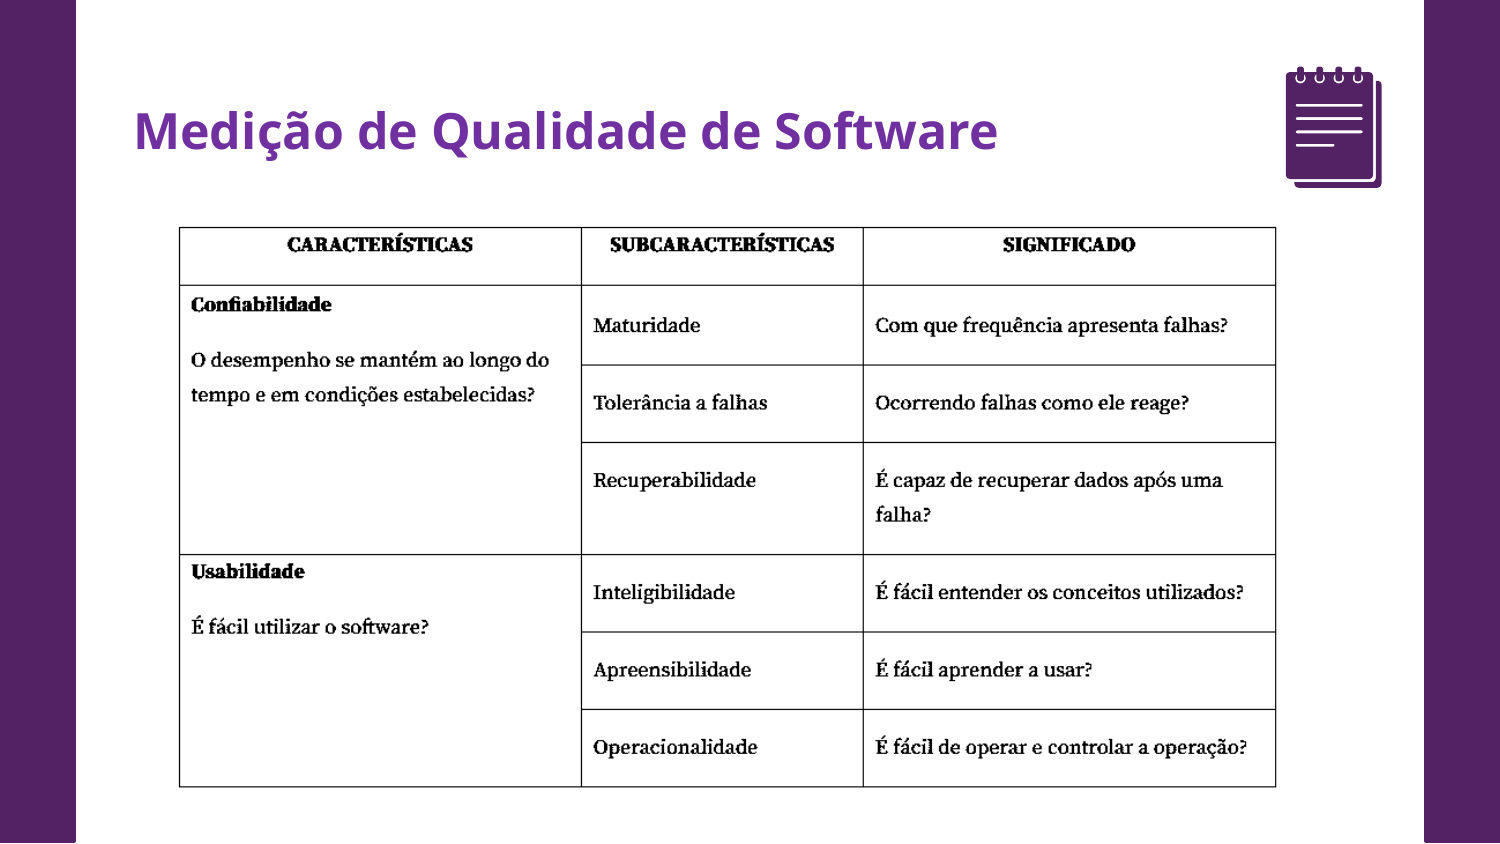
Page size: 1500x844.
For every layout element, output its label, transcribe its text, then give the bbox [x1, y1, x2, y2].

text_box [0, 0, 76, 843]
text_box Medição de Qualidade de Software [118, 84, 1121, 183]
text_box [1285, 66, 1382, 188]
picture [164, 212, 1289, 807]
text_box [1424, 0, 1500, 843]
